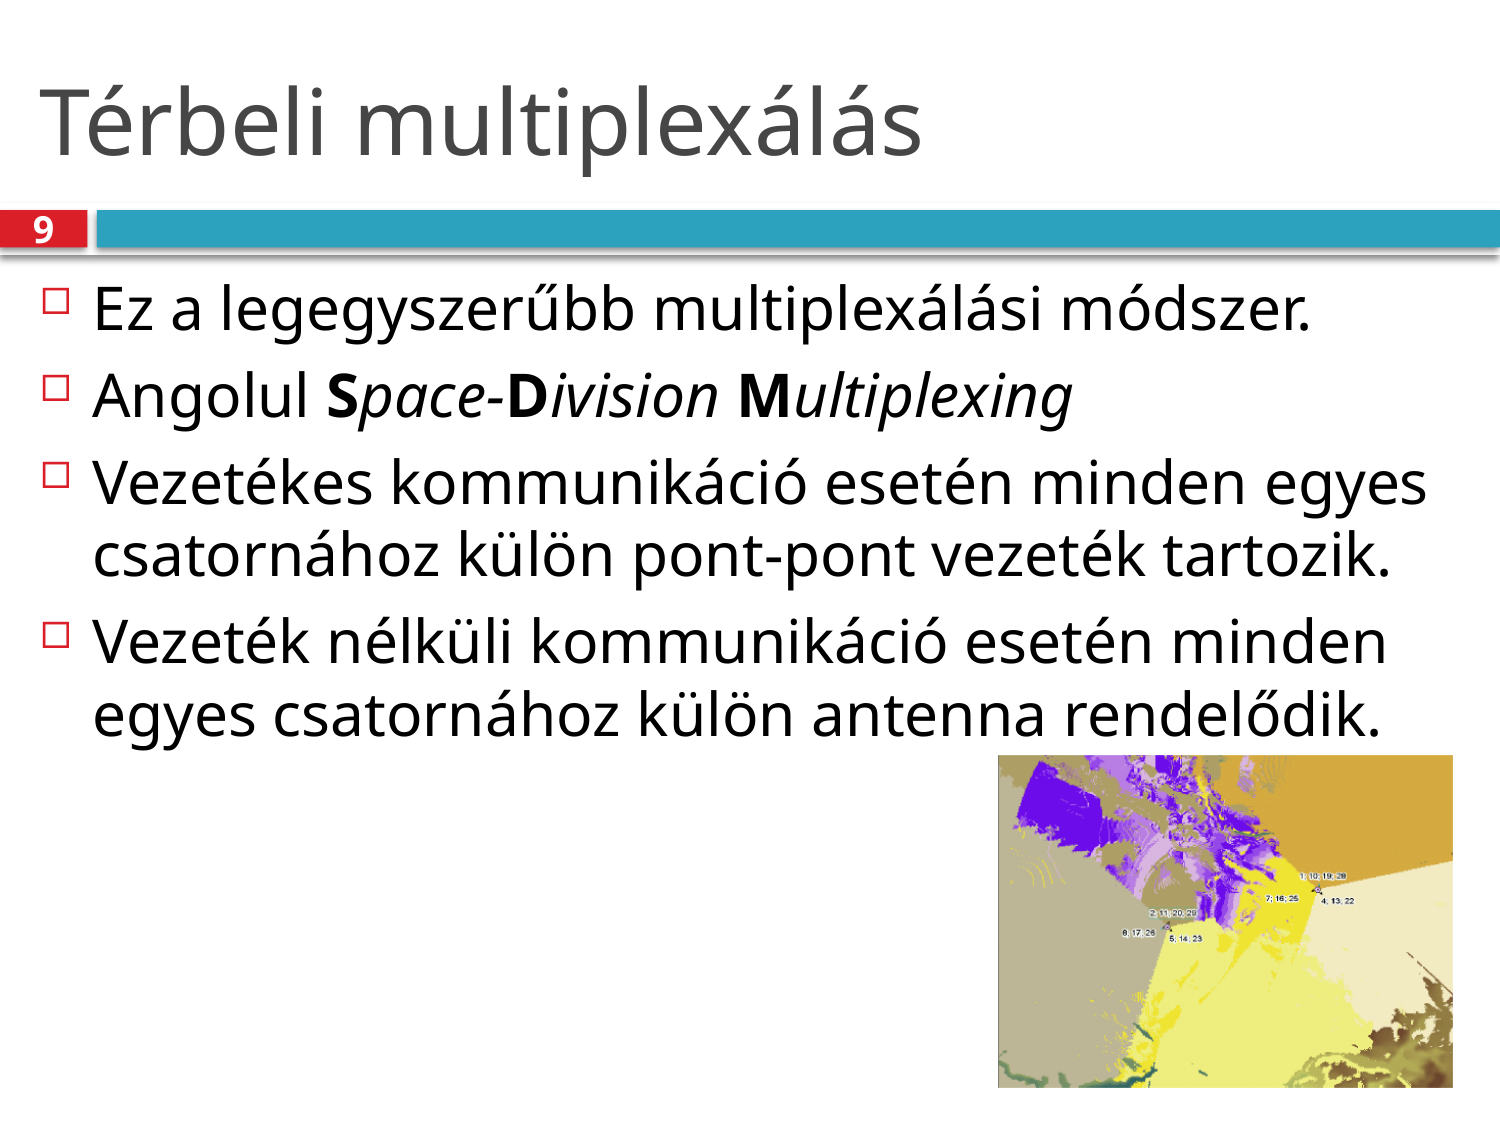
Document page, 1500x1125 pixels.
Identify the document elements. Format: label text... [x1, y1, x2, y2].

picture [995, 748, 1457, 1094]
slide_number 9 [0, 206, 88, 257]
list Ez a legegyszerűbb multiplexálási módszer. Angolul Space-Division Multiplexing Vezetékes kommunikáció esetén minden egyes csatornához külön pont-pont vezeték tartozik. Vezeték nélküli kommunikáció esetén minden egyes csatornához külön antenna rendelődik. [24, 262, 1475, 1100]
title Térbeli multiplexálás [24, 37, 1475, 200]
